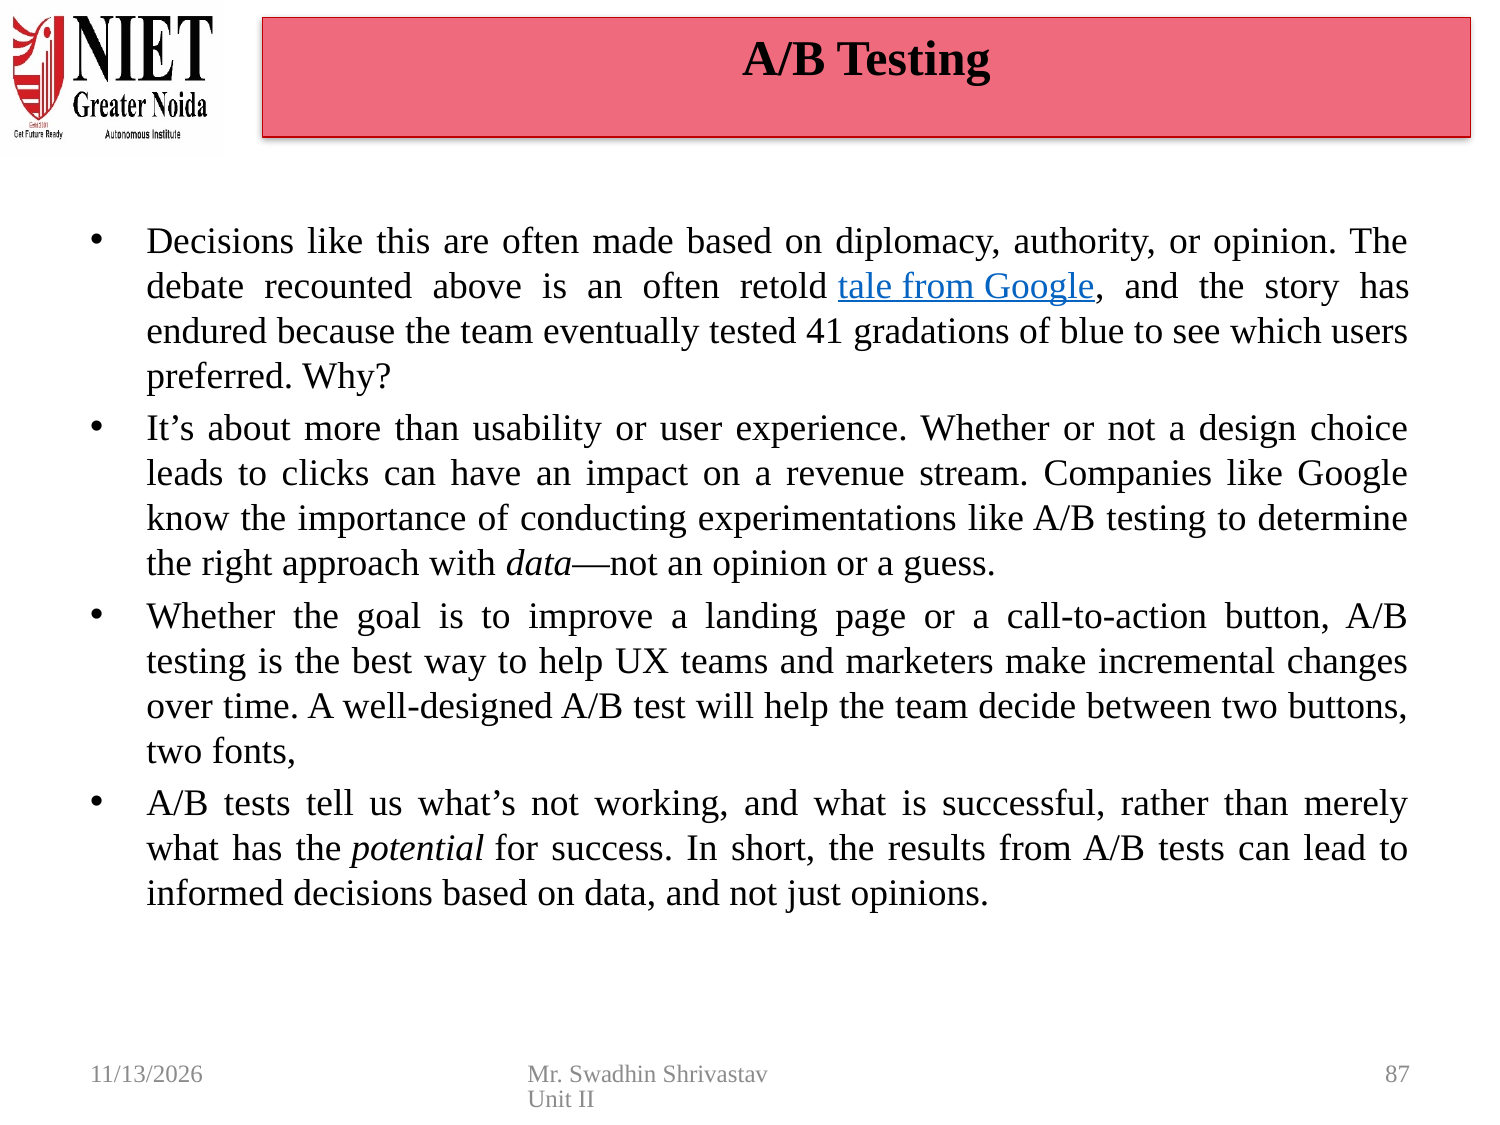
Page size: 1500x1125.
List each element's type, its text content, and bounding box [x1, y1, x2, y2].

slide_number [75, 1042, 425, 1103]
picture [0, 0, 226, 156]
list Decisions like this are often made based on diplomacy, authority, or opinion. The debate recounted above is an often retold tale from Google, and the story has endured because the team eventually tested 41 gradations of blue to see which users preferred. Why? It’s about more than usability or user experience. Whether or not a design choice leads to clicks can have an impact on a revenue stream. Companies like Google know the importance of conducting experimentations like A/B testing to determine the right approach with data—not an opinion or a guess. Whether the goal is to improve a landing page or a call-to-action button, A/B testing is the best way to help UX teams and marketers make incremental changes over time. A well-designed A/B test will help the team decide between two buttons, two fonts, A/B tests tell us what’s not working, and what is successful, rather than merely what has the potential for success. In short, the results from A/B tests can lead to informed decisions based on data, and not just opinions. [75, 208, 1425, 1005]
footer Mr. Swadhin Shrivastav Unit II [512, 1042, 988, 1103]
slide_number 87 [1074, 1042, 1425, 1103]
text_box A/B Testing [262, 17, 1471, 138]
